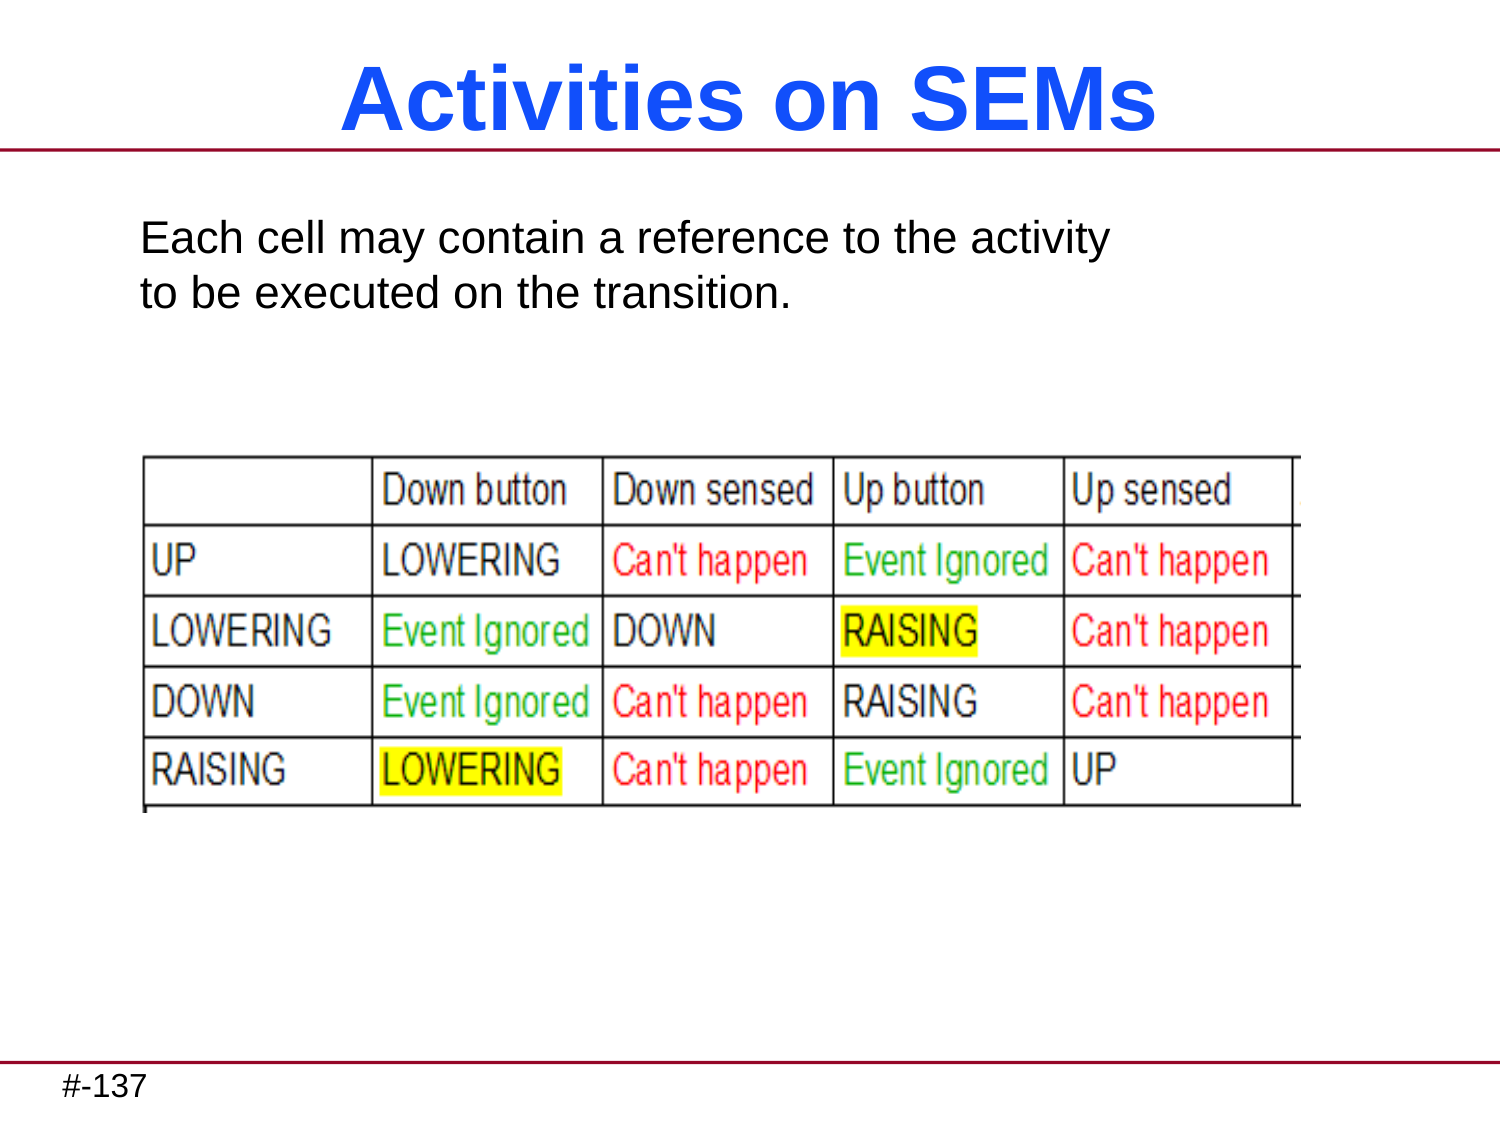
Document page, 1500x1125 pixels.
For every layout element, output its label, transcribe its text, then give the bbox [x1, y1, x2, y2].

list Each cell may contain a reference to the activity to be executed on the transition. [124, 199, 1451, 1039]
title Activities on SEMs [24, 36, 1476, 151]
picture [137, 443, 1302, 813]
